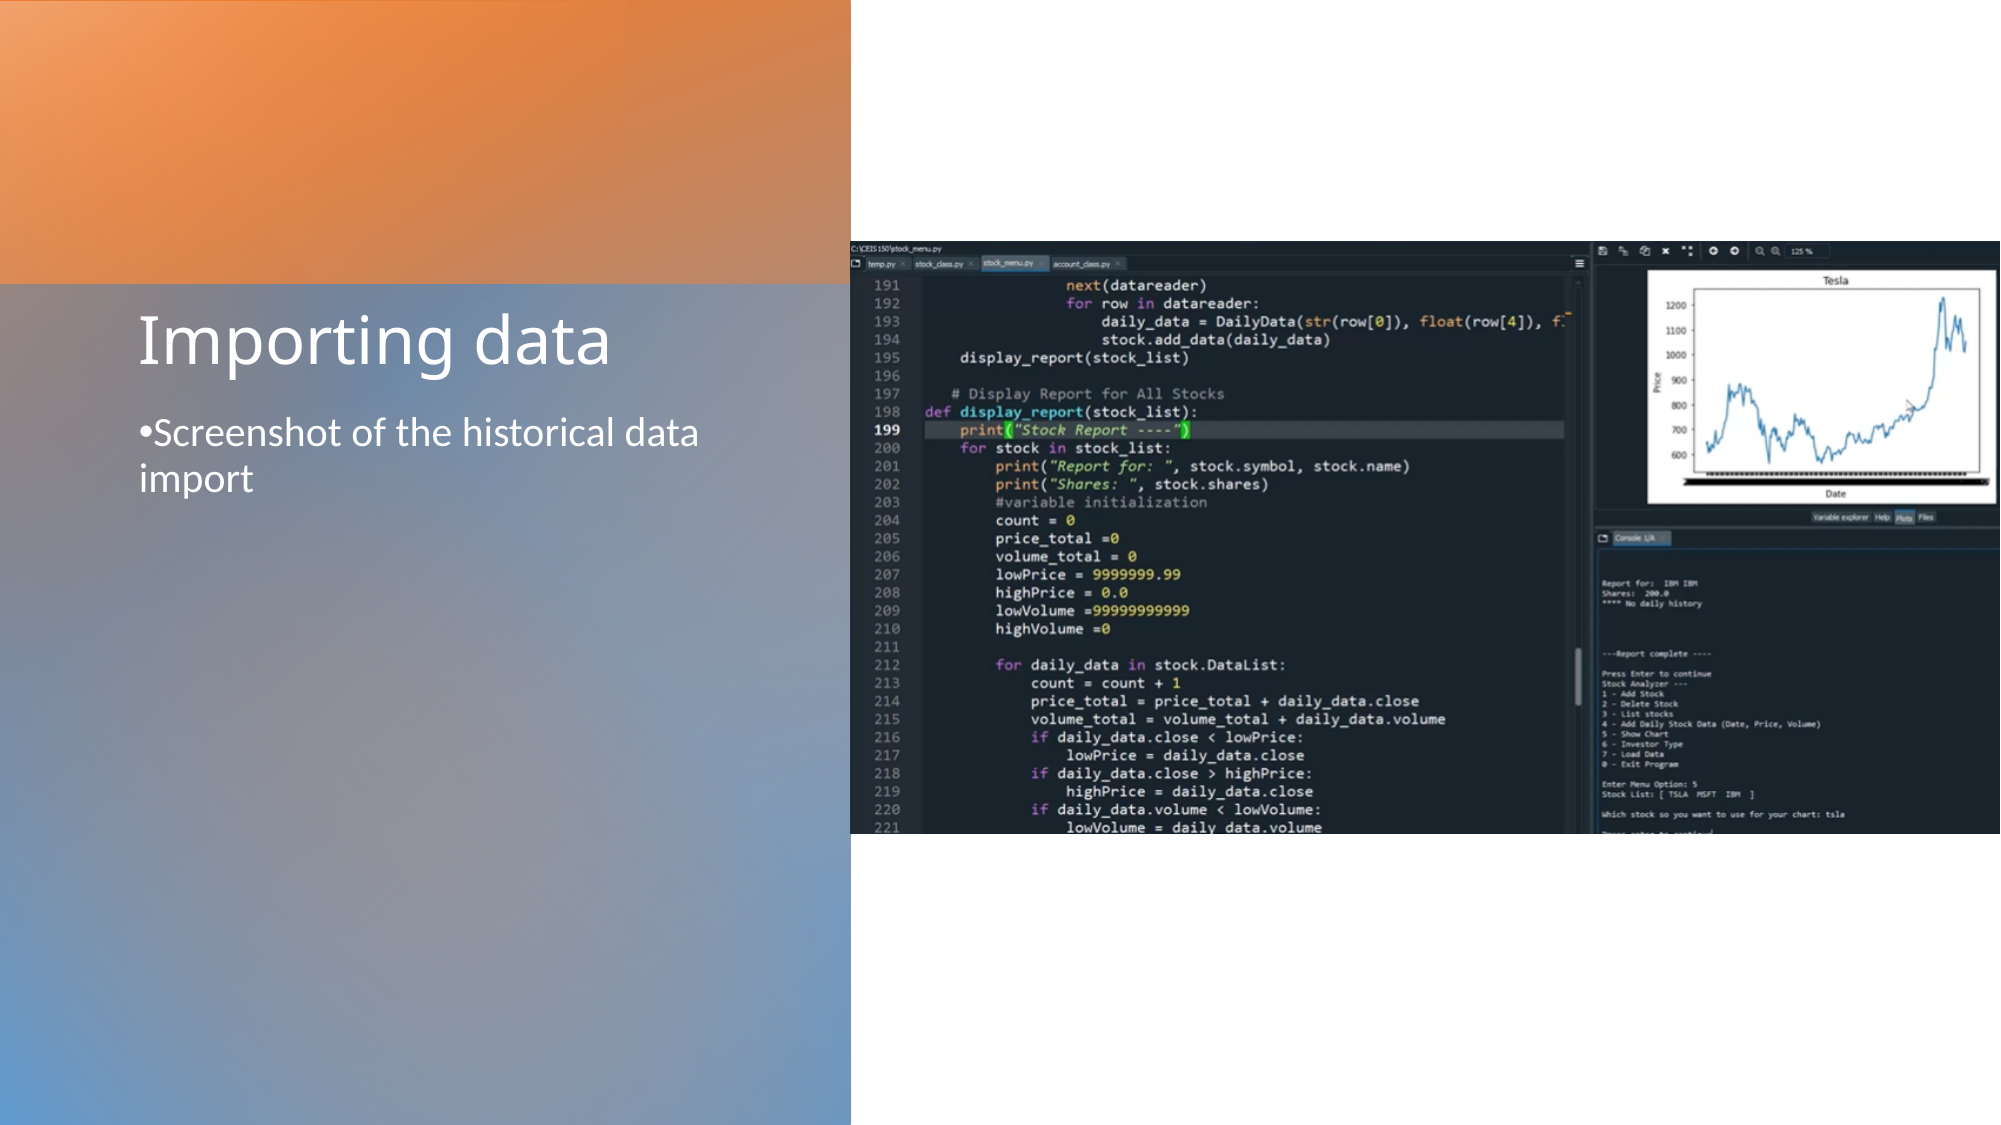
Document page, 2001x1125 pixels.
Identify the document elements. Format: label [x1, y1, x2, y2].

picture [850, 241, 2000, 834]
text_box [0, 0, 853, 1125]
